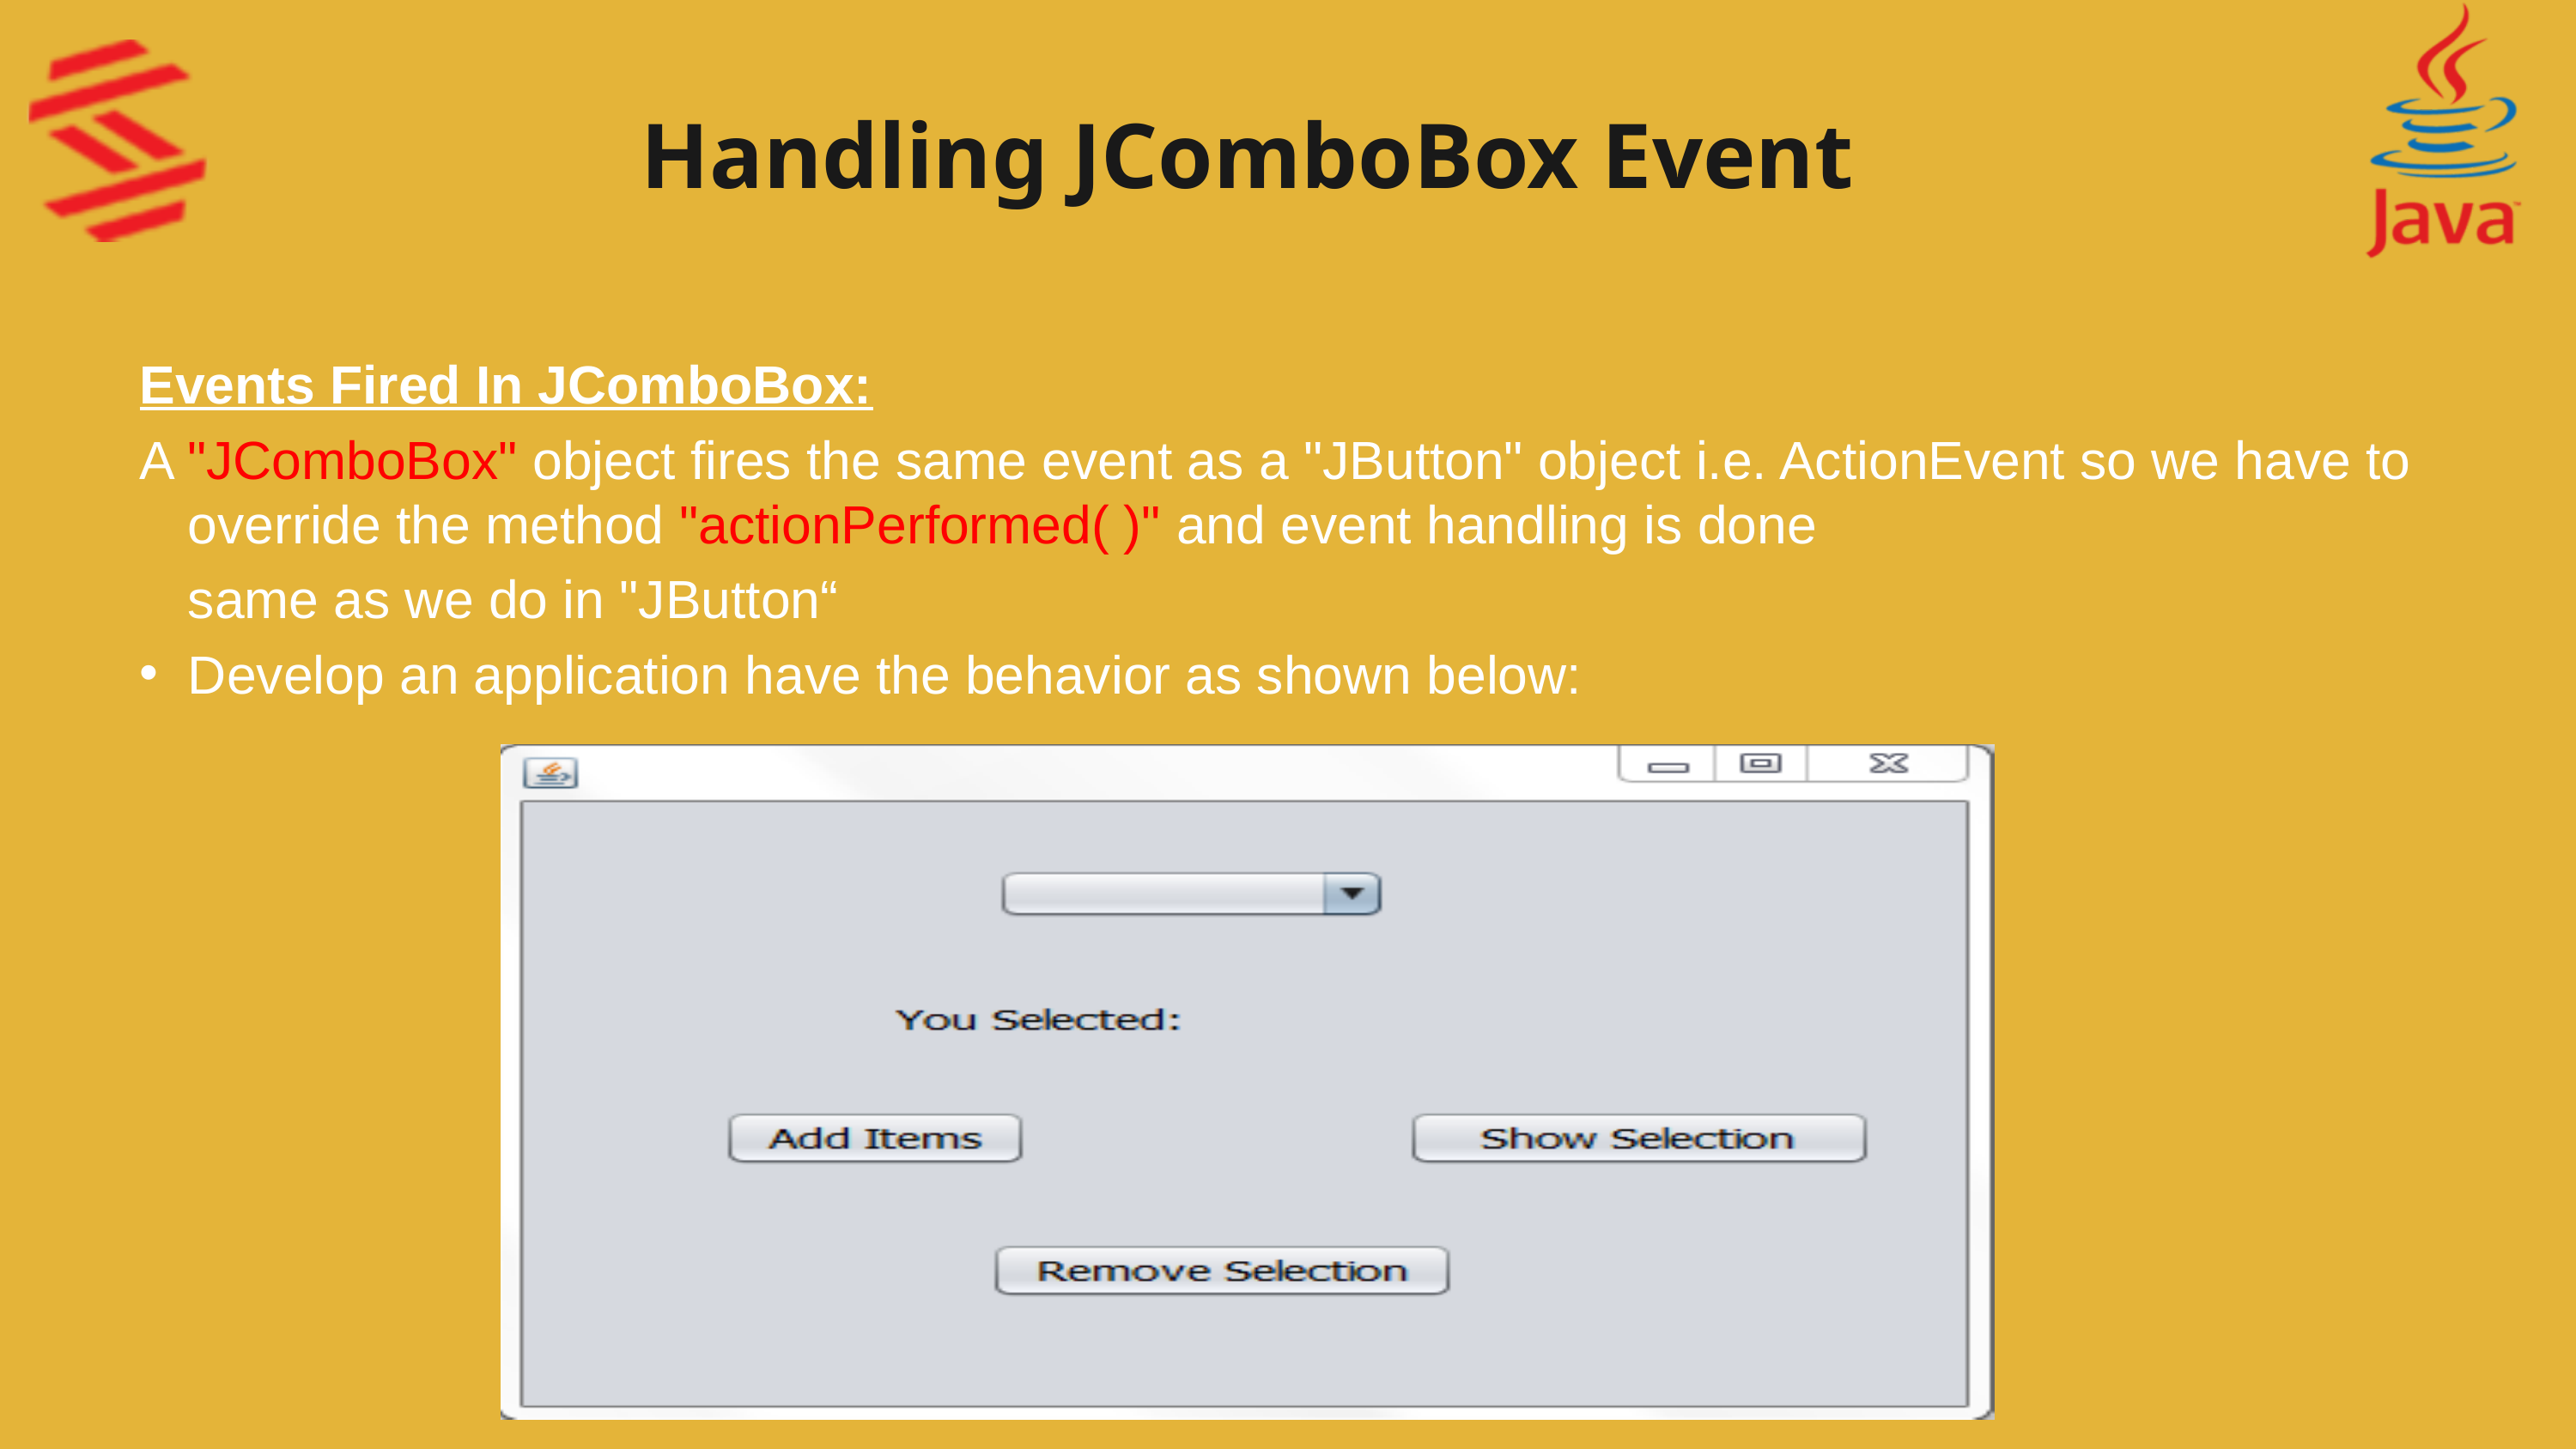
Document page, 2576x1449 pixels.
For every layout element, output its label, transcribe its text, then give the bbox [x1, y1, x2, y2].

picture [501, 744, 1995, 1420]
picture [2274, 0, 2576, 282]
text_box Events Fired In JComboBox: A "JComboBox" object fires the same event as a "JButton" object i.e. ActionEvent so we have to override the method "actionPerformed( )" and event handling is done same as we do in "JButton“ Develop an application have the behavior as shown below: [126, 344, 2461, 937]
picture [20, 39, 222, 242]
title Handling JComboBox Event [346, 49, 2150, 257]
